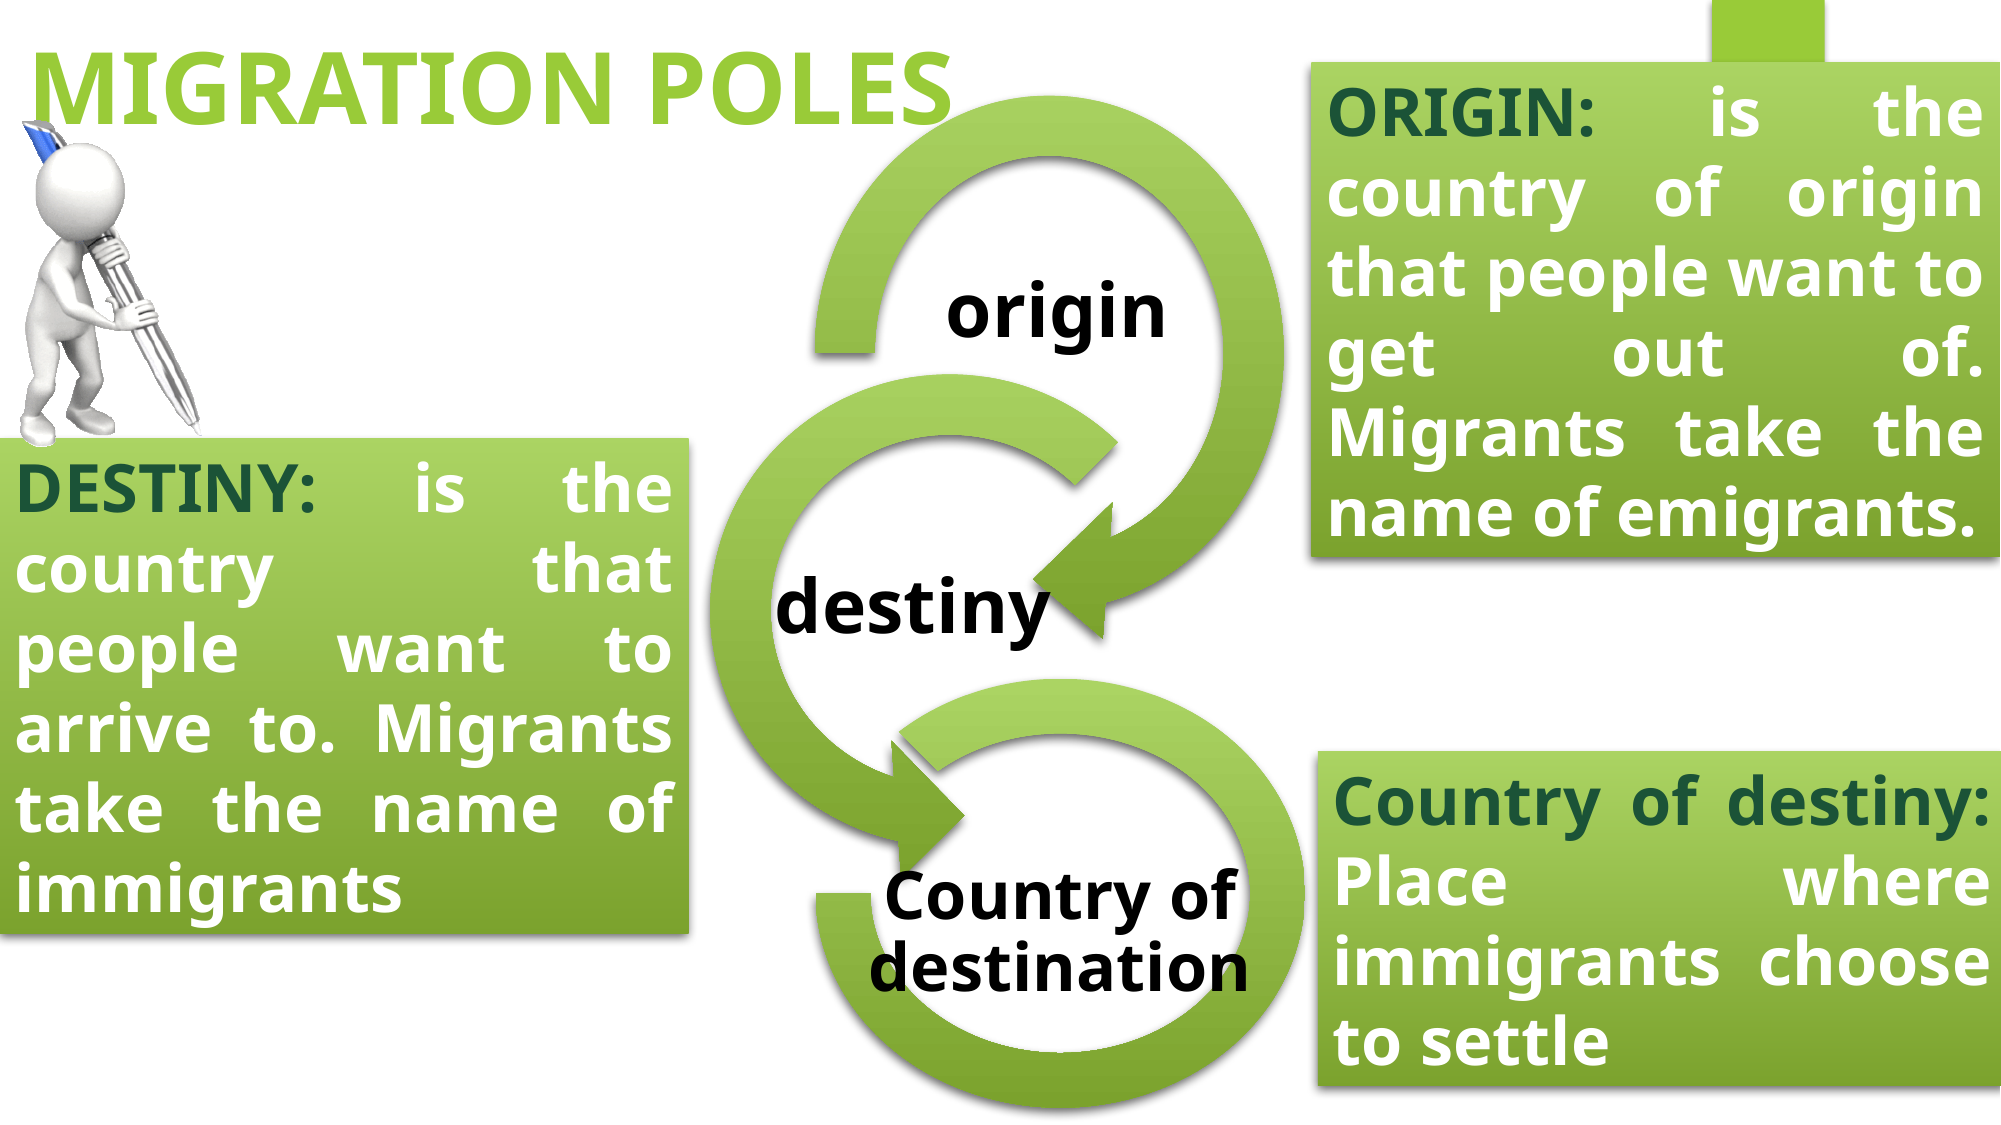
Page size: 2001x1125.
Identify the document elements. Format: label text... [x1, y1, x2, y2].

text_box ORIGIN: is the country of origin that people want to get out of. Migrants take the name of emigrants. [1363, 62, 2000, 557]
text_box MIGRATION POLES [12, 16, 635, 152]
text_box DESTINY: is the country that people want to arrive to. Migrants take the name of immigrants [0, 438, 635, 934]
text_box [641, 0, 1359, 1125]
text_box Country of destiny: Place where immigrants choose to settle [1363, 751, 2000, 1086]
picture [0, 74, 254, 550]
